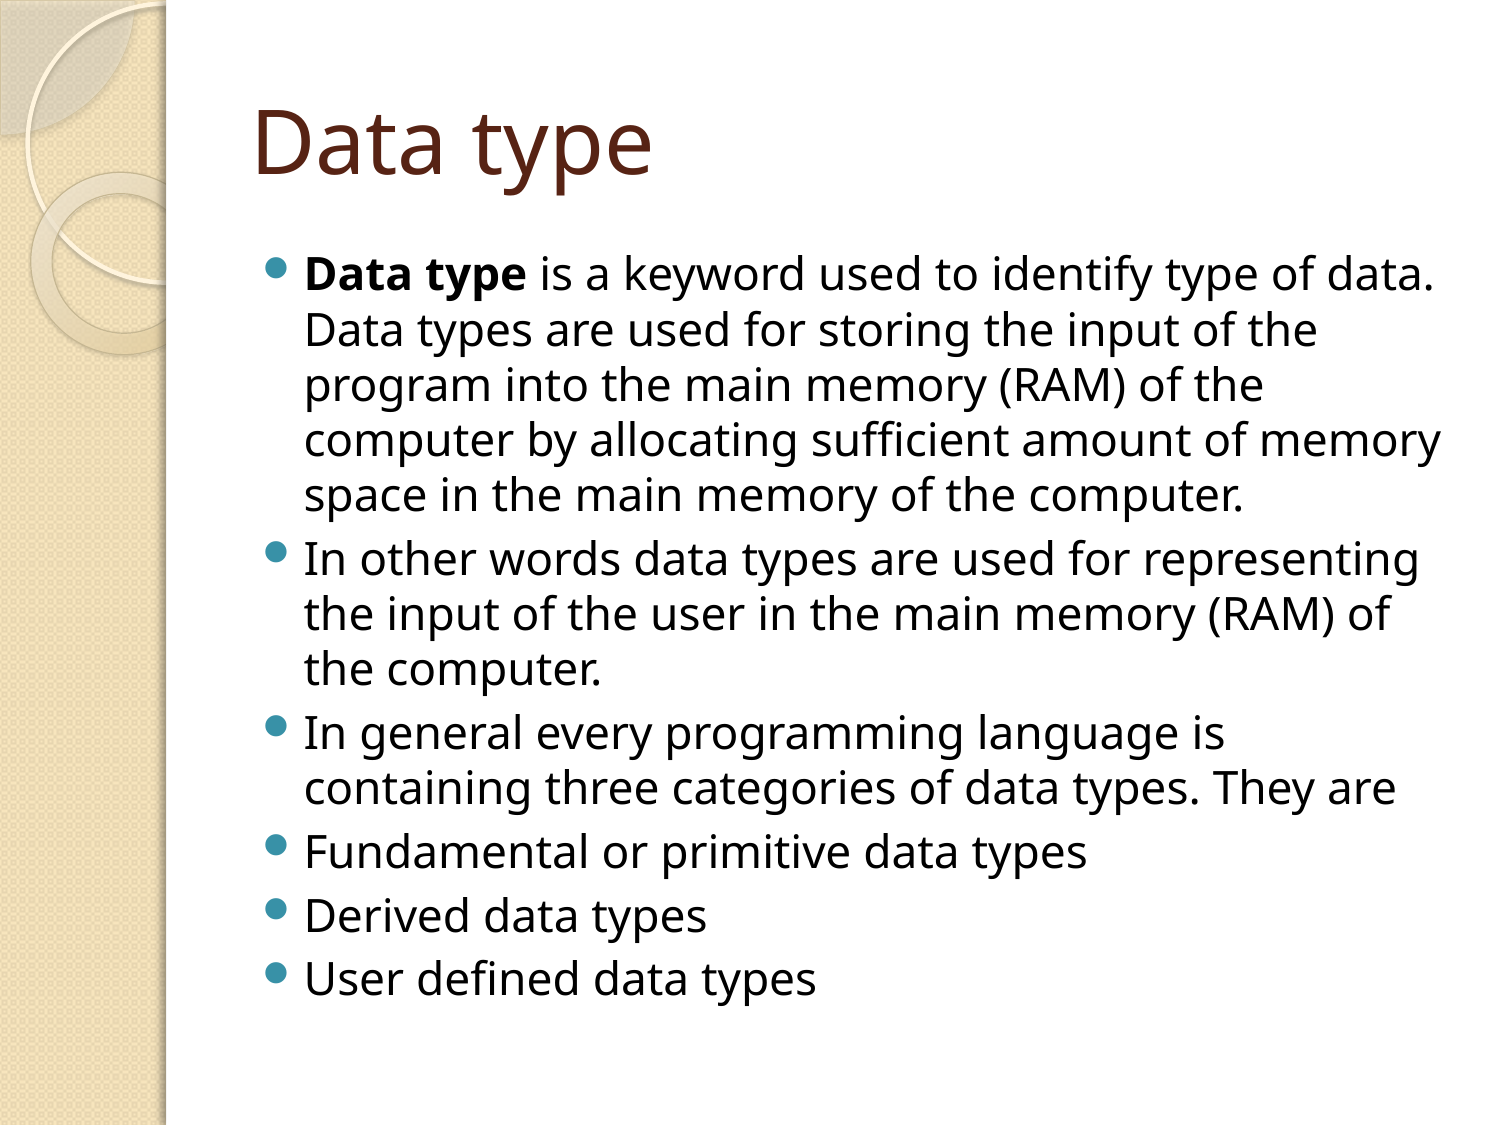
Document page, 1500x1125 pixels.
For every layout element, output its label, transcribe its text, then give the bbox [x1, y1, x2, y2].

list Data type is a keyword used to identify type of data. Data types are used for storing the input of the program into the main memory (RAM) of the computer by allocating sufficient amount of memory space in the main memory of the computer. In other words data types are used for representing the input of the user in the main memory (RAM) of the computer. In general every programming language is containing three categories of data types. They are Fundamental or primitive data types Derived data types User defined data types [235, 237, 1466, 1025]
title Data type [235, 45, 1466, 233]
